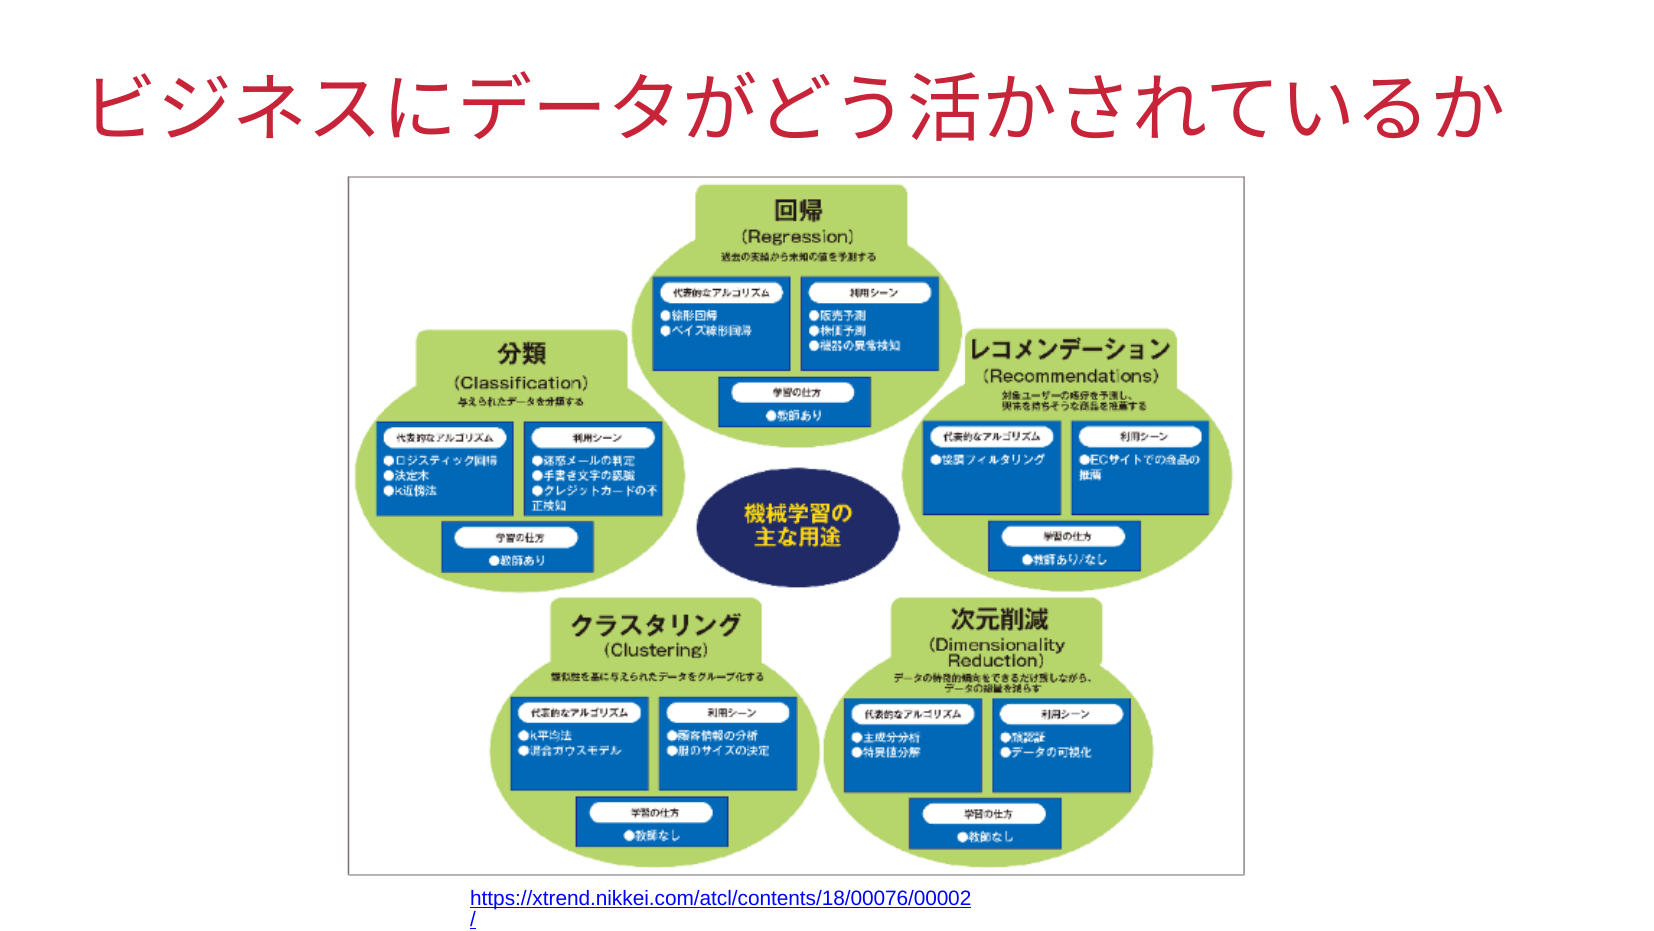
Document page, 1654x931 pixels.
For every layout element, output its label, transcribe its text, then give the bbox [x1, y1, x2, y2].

text_box https://xtrend.nikkei.com/atcl/contents/18/00076/00002/ [455, 894, 992, 917]
picture [335, 165, 1259, 886]
text_box ビジネスにデータがどう活かされているか [82, 60, 1571, 151]
